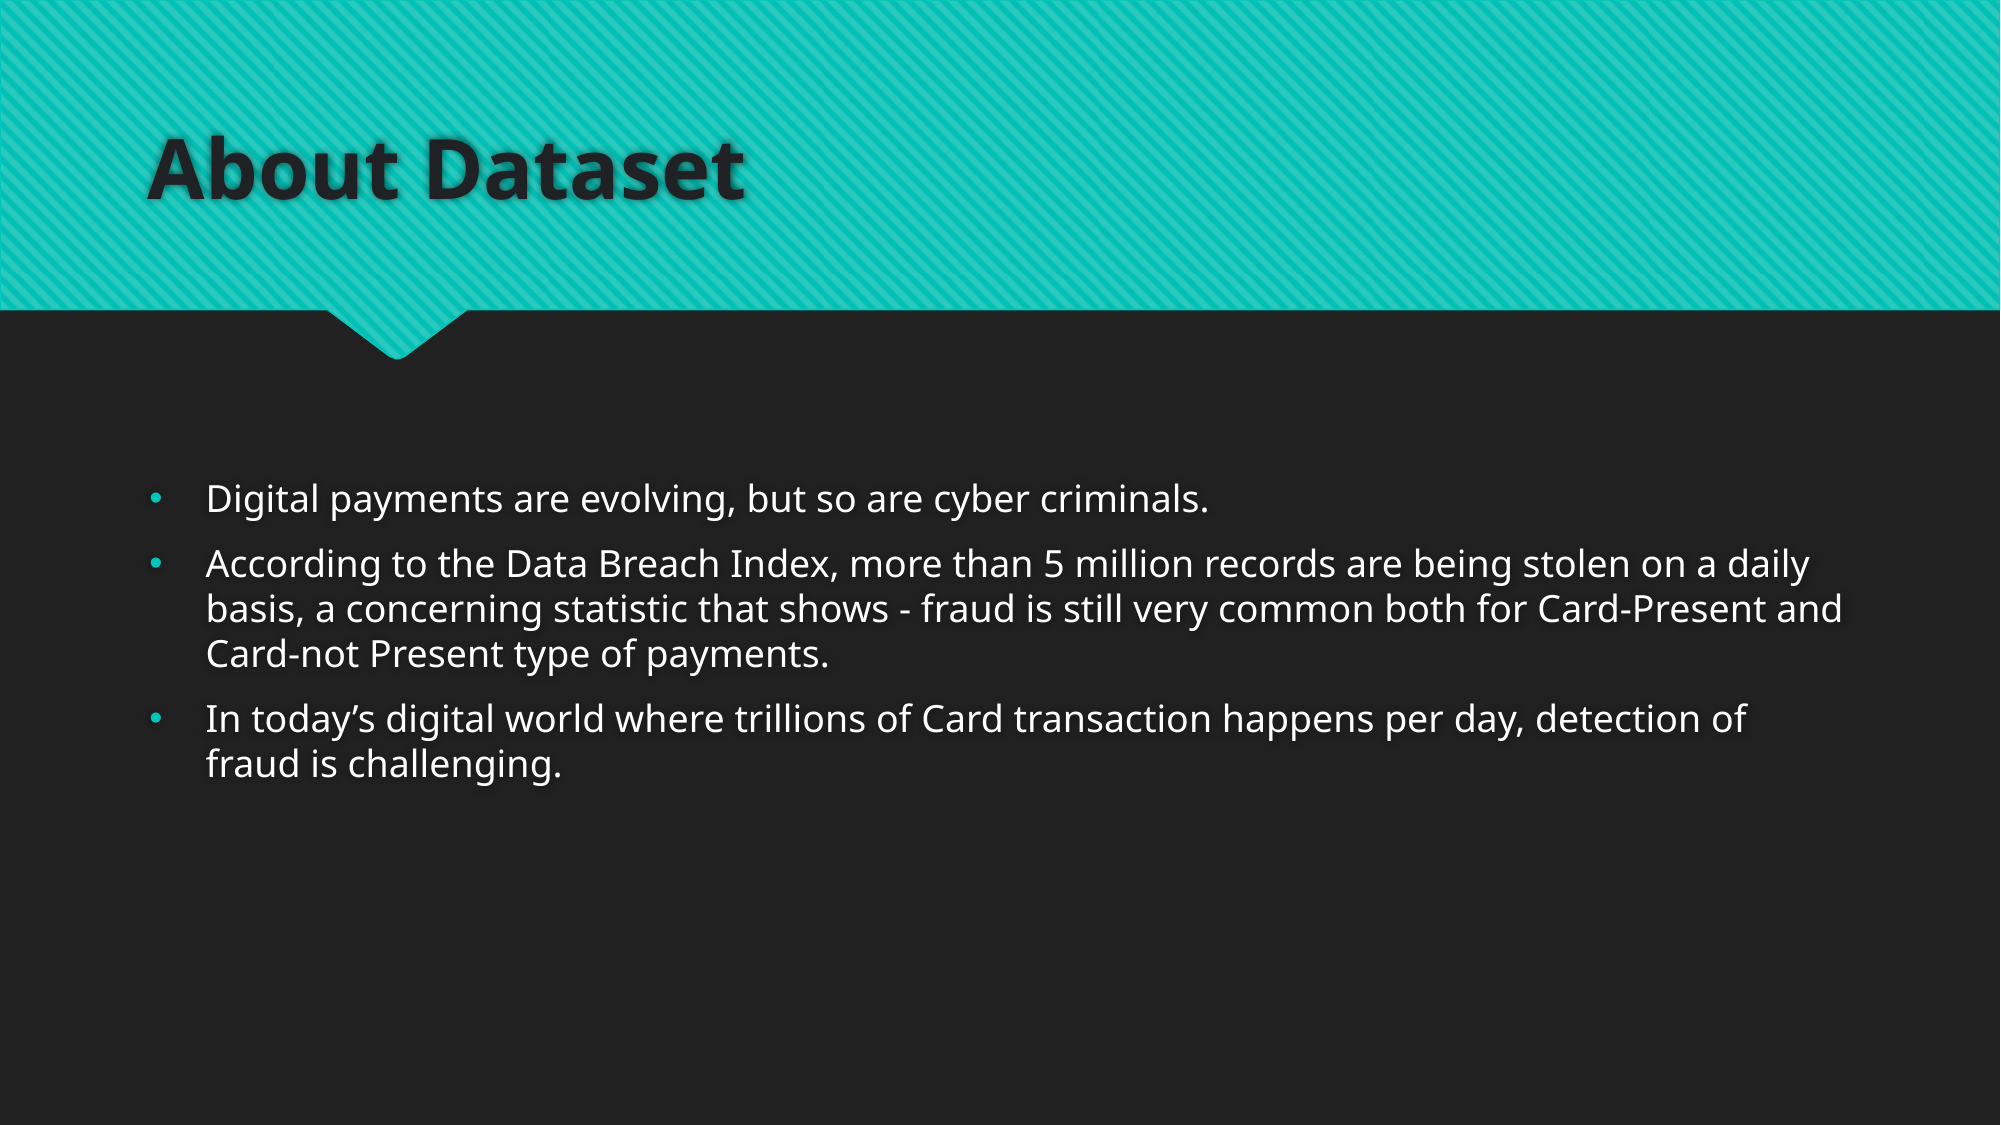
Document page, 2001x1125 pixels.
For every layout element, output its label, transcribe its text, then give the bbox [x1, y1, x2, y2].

title About Dataset [132, 139, 1868, 361]
list Digital payments are evolving, but so are cyber criminals. According to the Data Breach Index, more than 5 million records are being stolen on a daily basis, a concerning statistic that shows - fraud is still very common both for Card-Present and Card-not Present type of payments. In today’s digital world where trillions of Card transaction happens per day, detection of fraud is challenging. [134, 364, 1866, 962]
